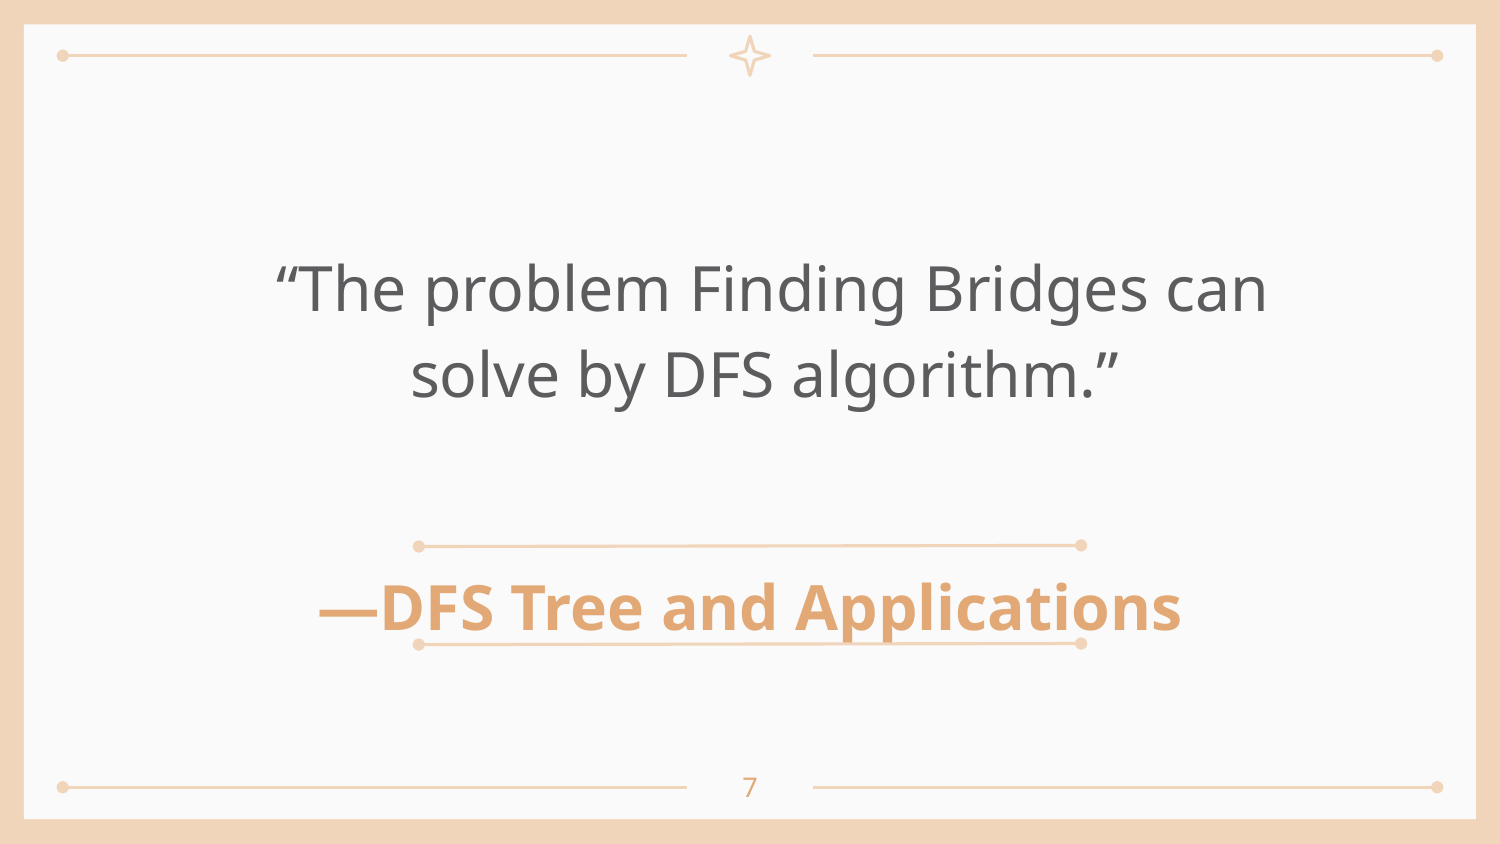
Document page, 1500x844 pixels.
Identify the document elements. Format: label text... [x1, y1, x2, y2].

subtitle “The problem Finding Bridges can solve by DFS algorithm.” [259, 202, 1287, 446]
slide_number 7 [705, 755, 795, 810]
title —DFS Tree and Applications [158, 554, 1342, 644]
